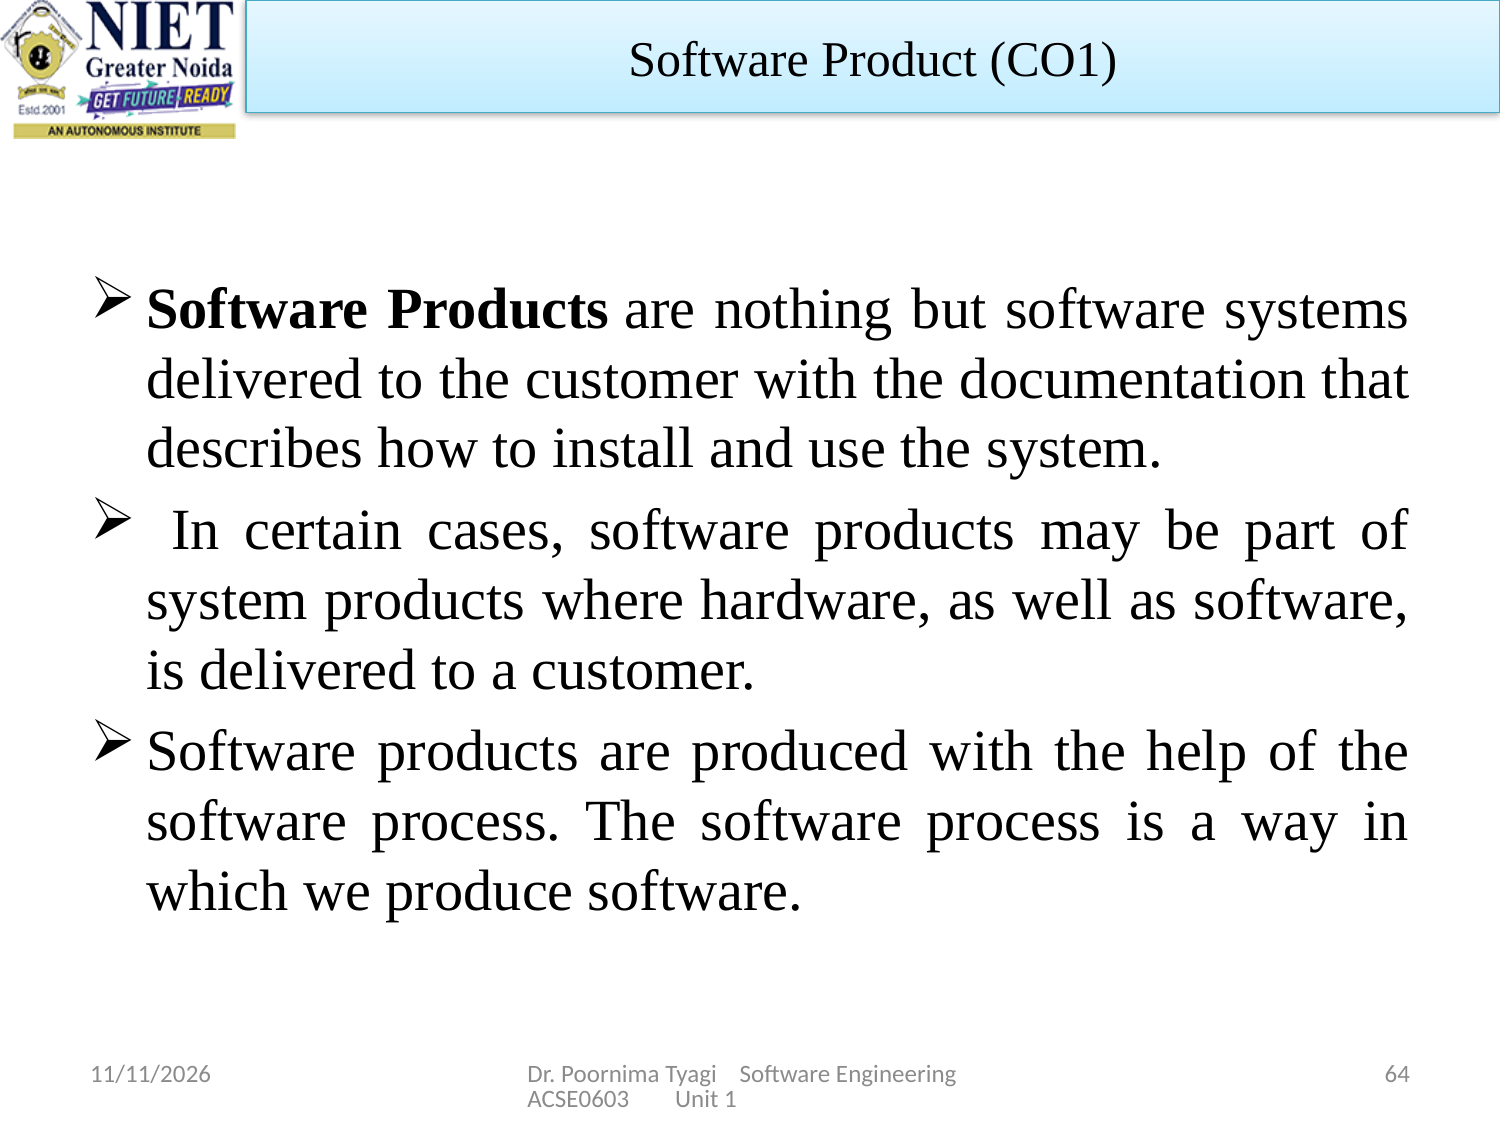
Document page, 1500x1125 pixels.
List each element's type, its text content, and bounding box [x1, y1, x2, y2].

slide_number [75, 1042, 425, 1103]
list Software Products are nothing but software systems delivered to the customer with the documentation that describes how to install and use the system. In certain cases, software products may be part of system products where hardware, as well as software, is delivered to a customer. Software products are produced with the help of the software process. The software process is a way in which we produce software. [75, 262, 1425, 1005]
slide_number 64 [1074, 1042, 1425, 1103]
text_box Software Product (CO1) [245, 0, 1500, 113]
footer Dr. Poornima Tyagi Software Engineering ACSE0603 Unit 1 [512, 1042, 988, 1103]
picture [0, 0, 236, 139]
